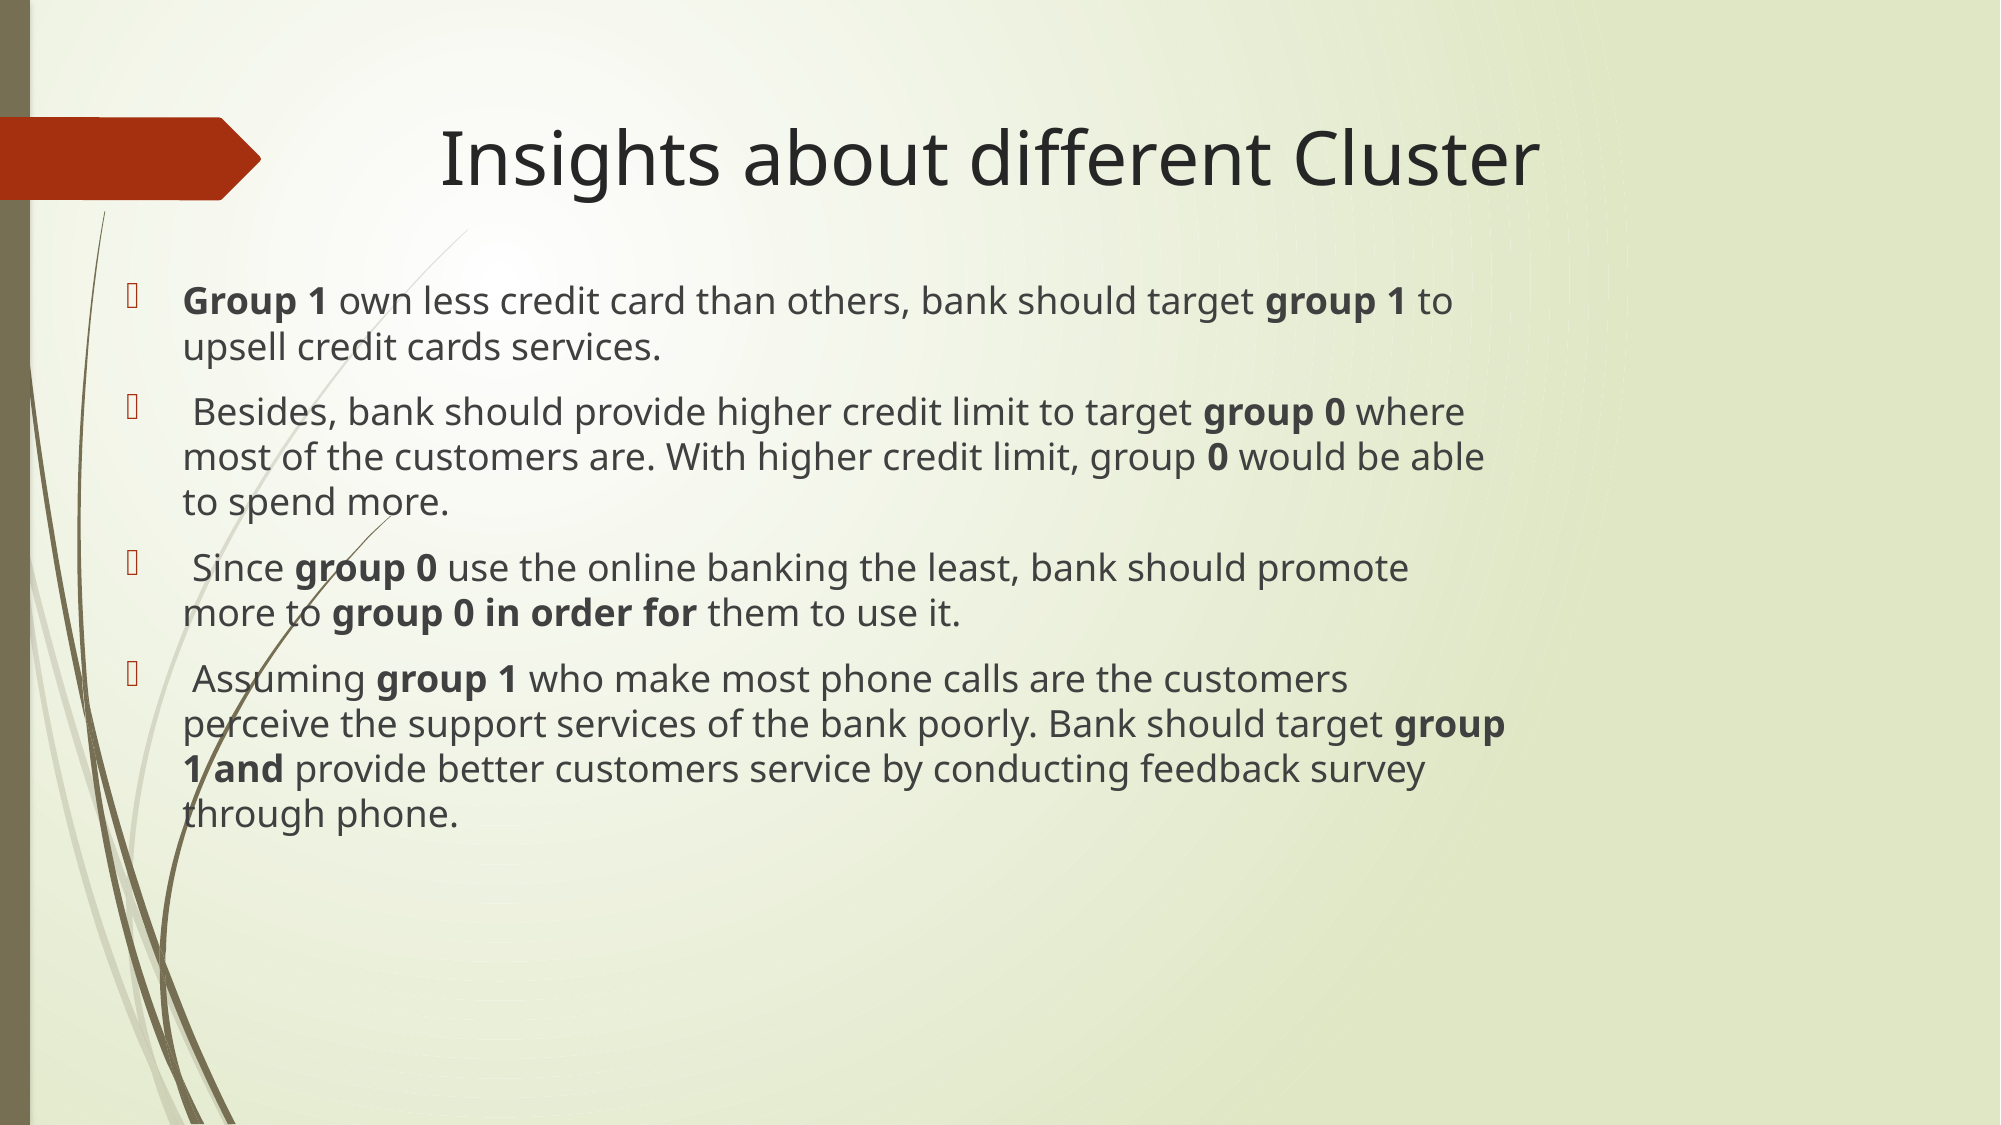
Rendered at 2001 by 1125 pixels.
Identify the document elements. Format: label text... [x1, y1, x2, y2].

title Insights about different Cluster [425, 102, 1888, 313]
list Group 1 own less credit card than others, bank should target group 1 to upsell credit cards services. Besides, bank should provide higher credit limit to target group 0 where most of the customers are. With higher credit limit, group 0 would be able to spend more. Since group 0 use the online banking the least, bank should promote more to group 0 in order for them to use it. Assuming group 1 who make most phone calls are the customers perceive the support services of the bank poorly. Bank should target group 1 and provide better customers service by conducting feedback survey through phone. [111, 269, 1522, 907]
